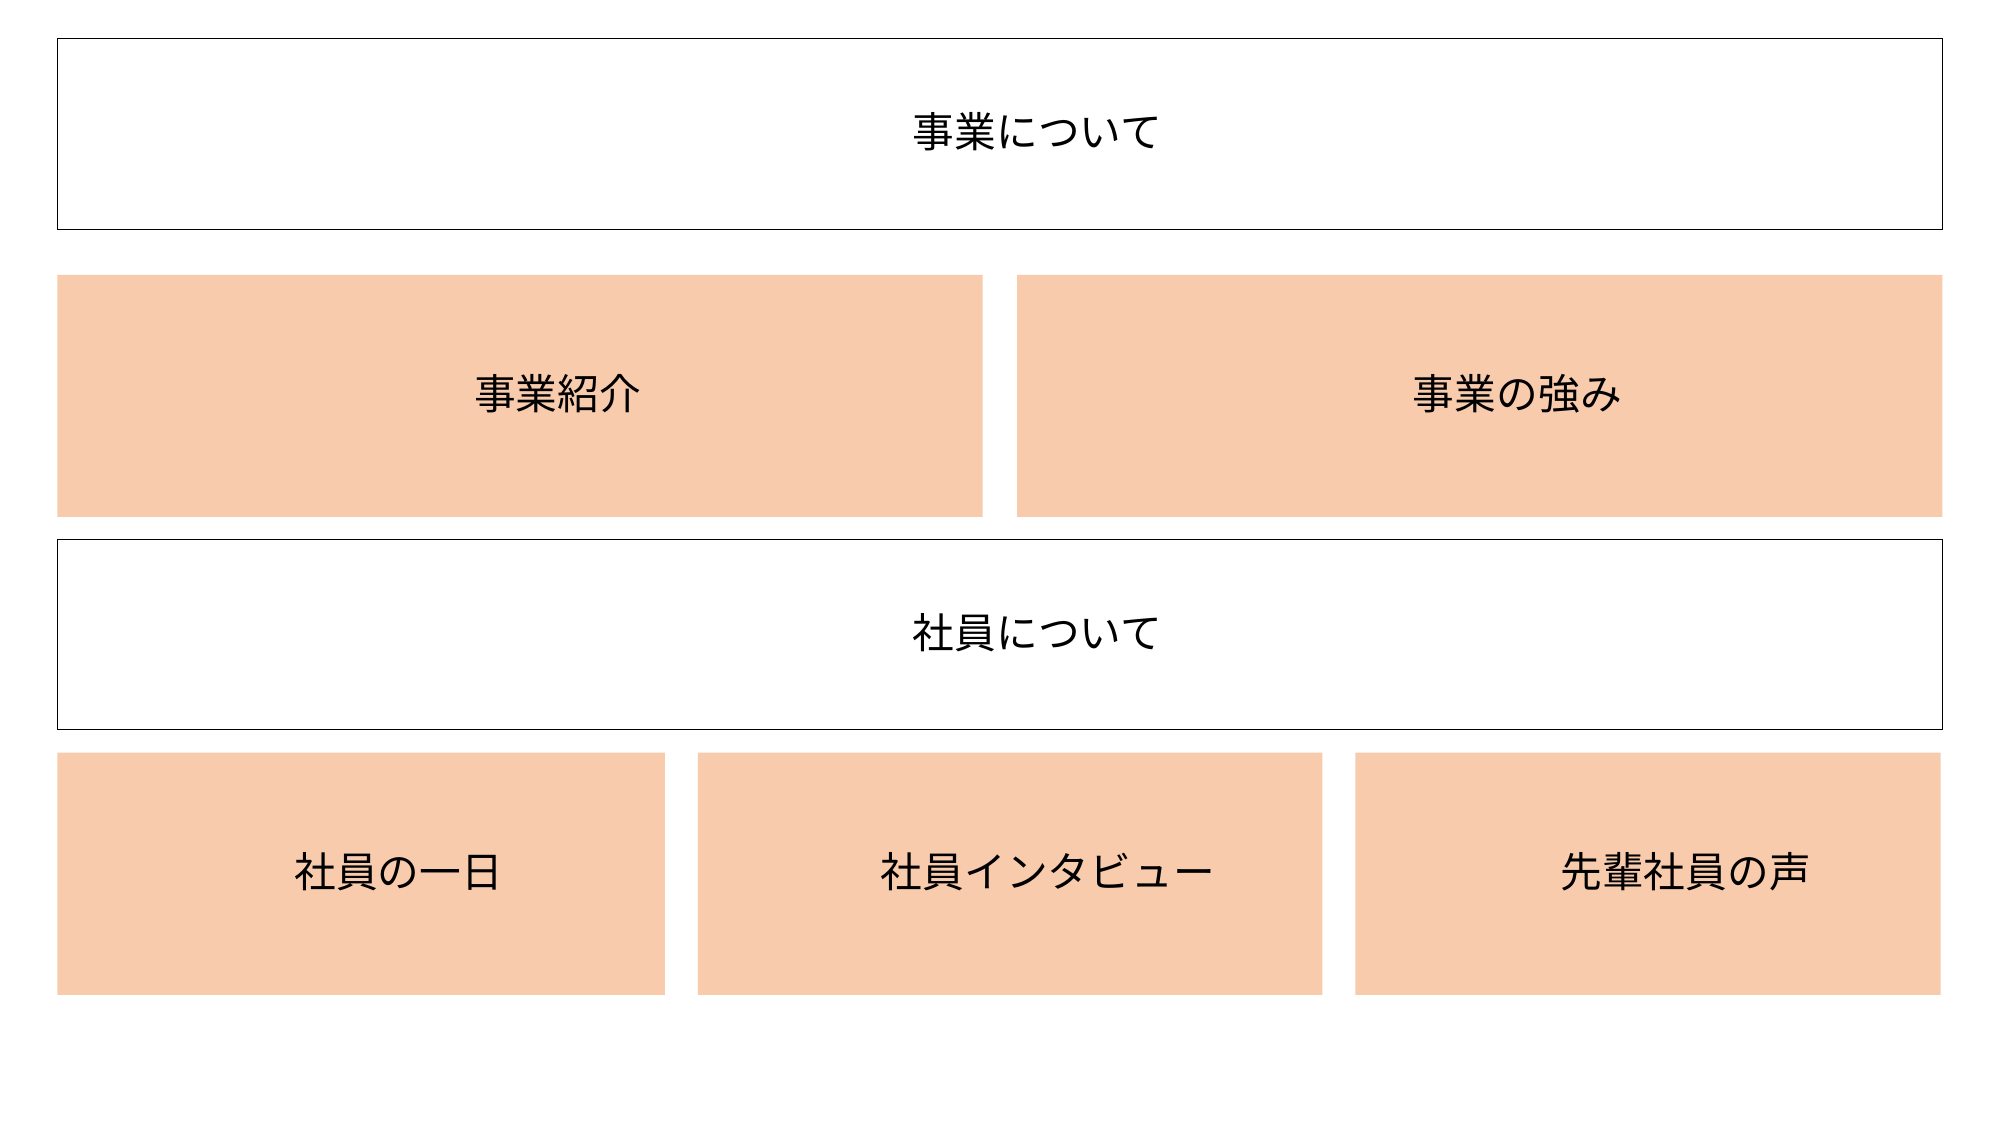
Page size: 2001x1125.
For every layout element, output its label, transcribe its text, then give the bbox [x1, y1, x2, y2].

text_box 事業紹介 [57, 274, 983, 517]
text_box 社員について [57, 539, 1943, 730]
text_box 社員の一日 [57, 752, 665, 995]
text_box 事業について [57, 38, 1943, 230]
text_box 先輩社員の声 [1355, 752, 1941, 995]
text_box 事業の強み [1017, 274, 1943, 517]
text_box 社員インタビュー [697, 752, 1323, 995]
